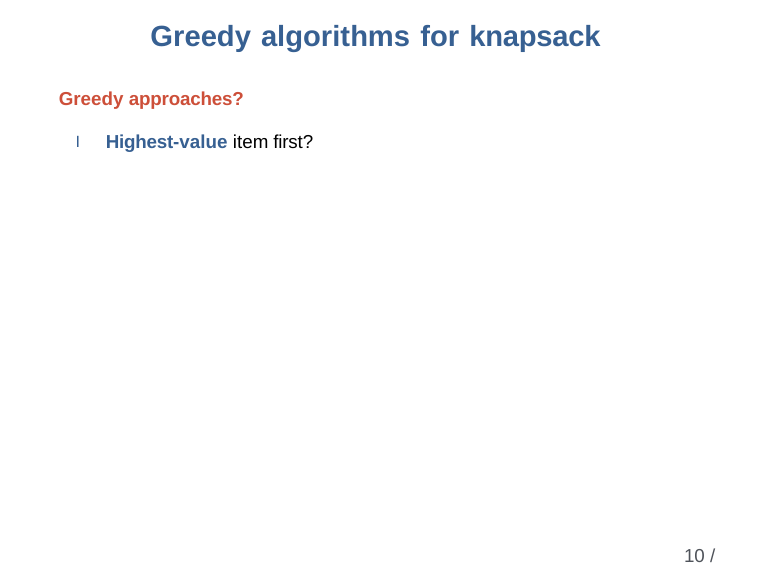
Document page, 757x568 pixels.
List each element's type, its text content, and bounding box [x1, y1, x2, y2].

text_box Greedy algorithms for knapsack [148, 13, 608, 52]
text_box Greedy approaches? I Highest-value item first? [52, 72, 316, 155]
text_box 10 / 27 [682, 542, 740, 568]
